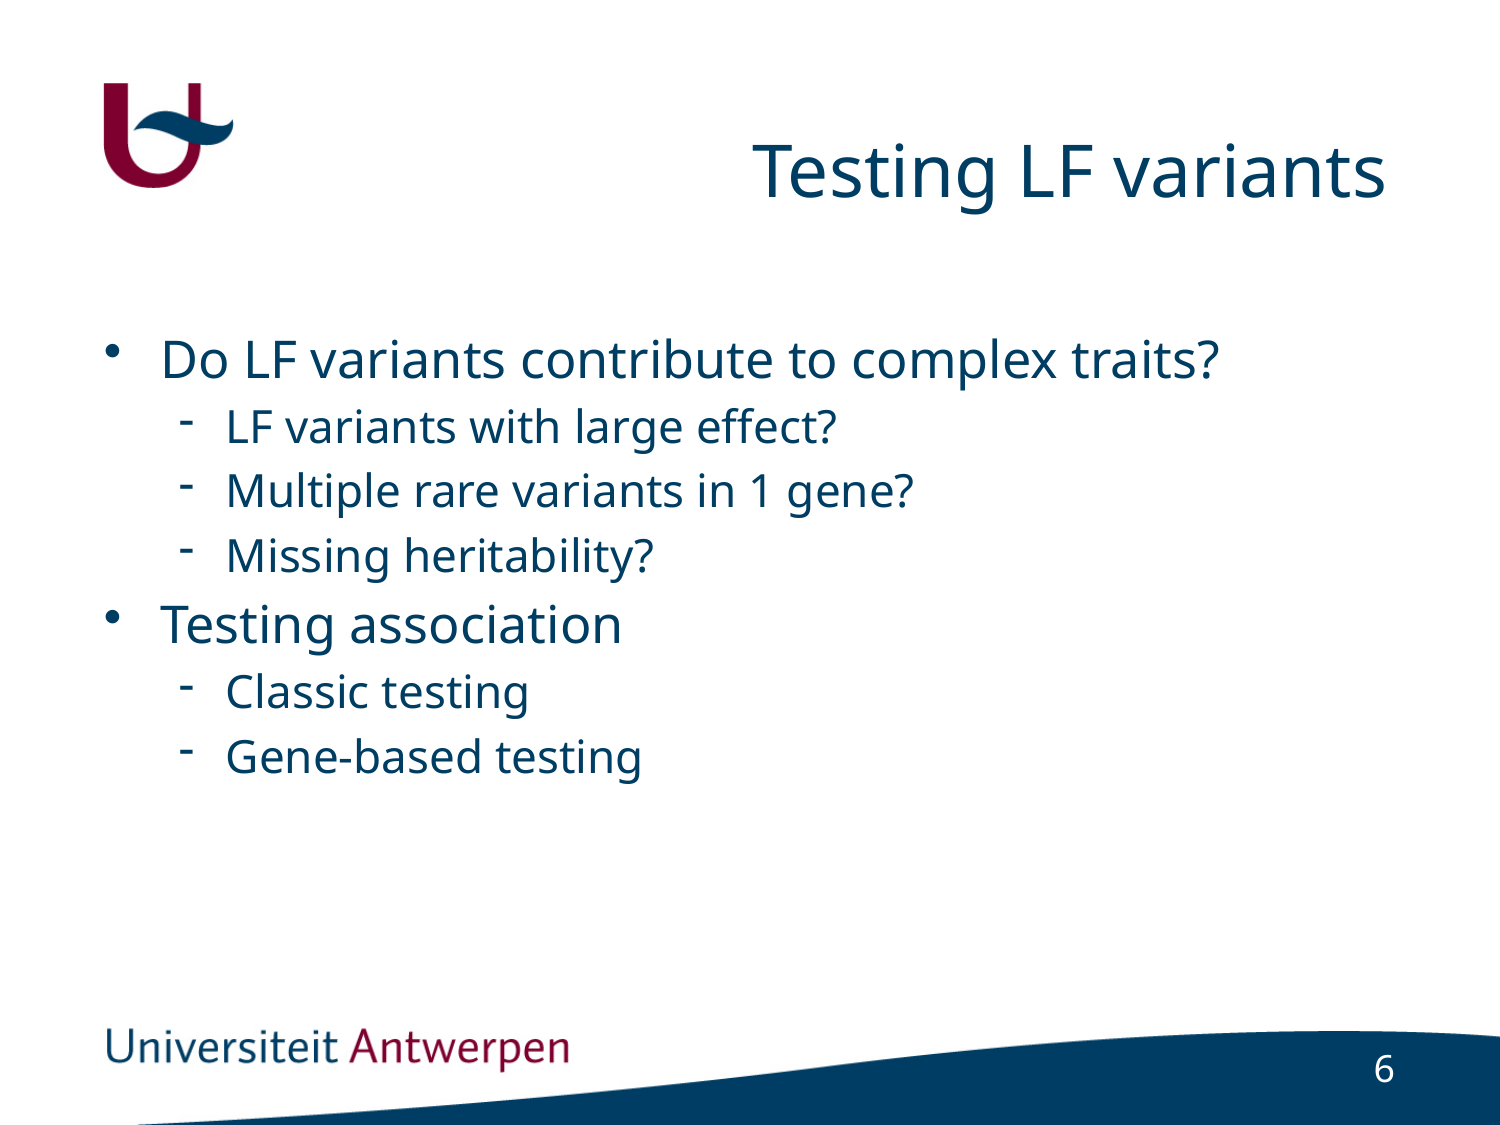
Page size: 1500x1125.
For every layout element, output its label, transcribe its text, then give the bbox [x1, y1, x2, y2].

picture [103, 1020, 1500, 1125]
list Do LF variants contribute to complex traits? LF variants with large effect? Multiple rare variants in 1 gene? Missing heritability? Testing association Classic testing Gene-based testing [103, 326, 1395, 979]
title Testing LF variants [179, 115, 1388, 220]
picture [103, 83, 234, 188]
